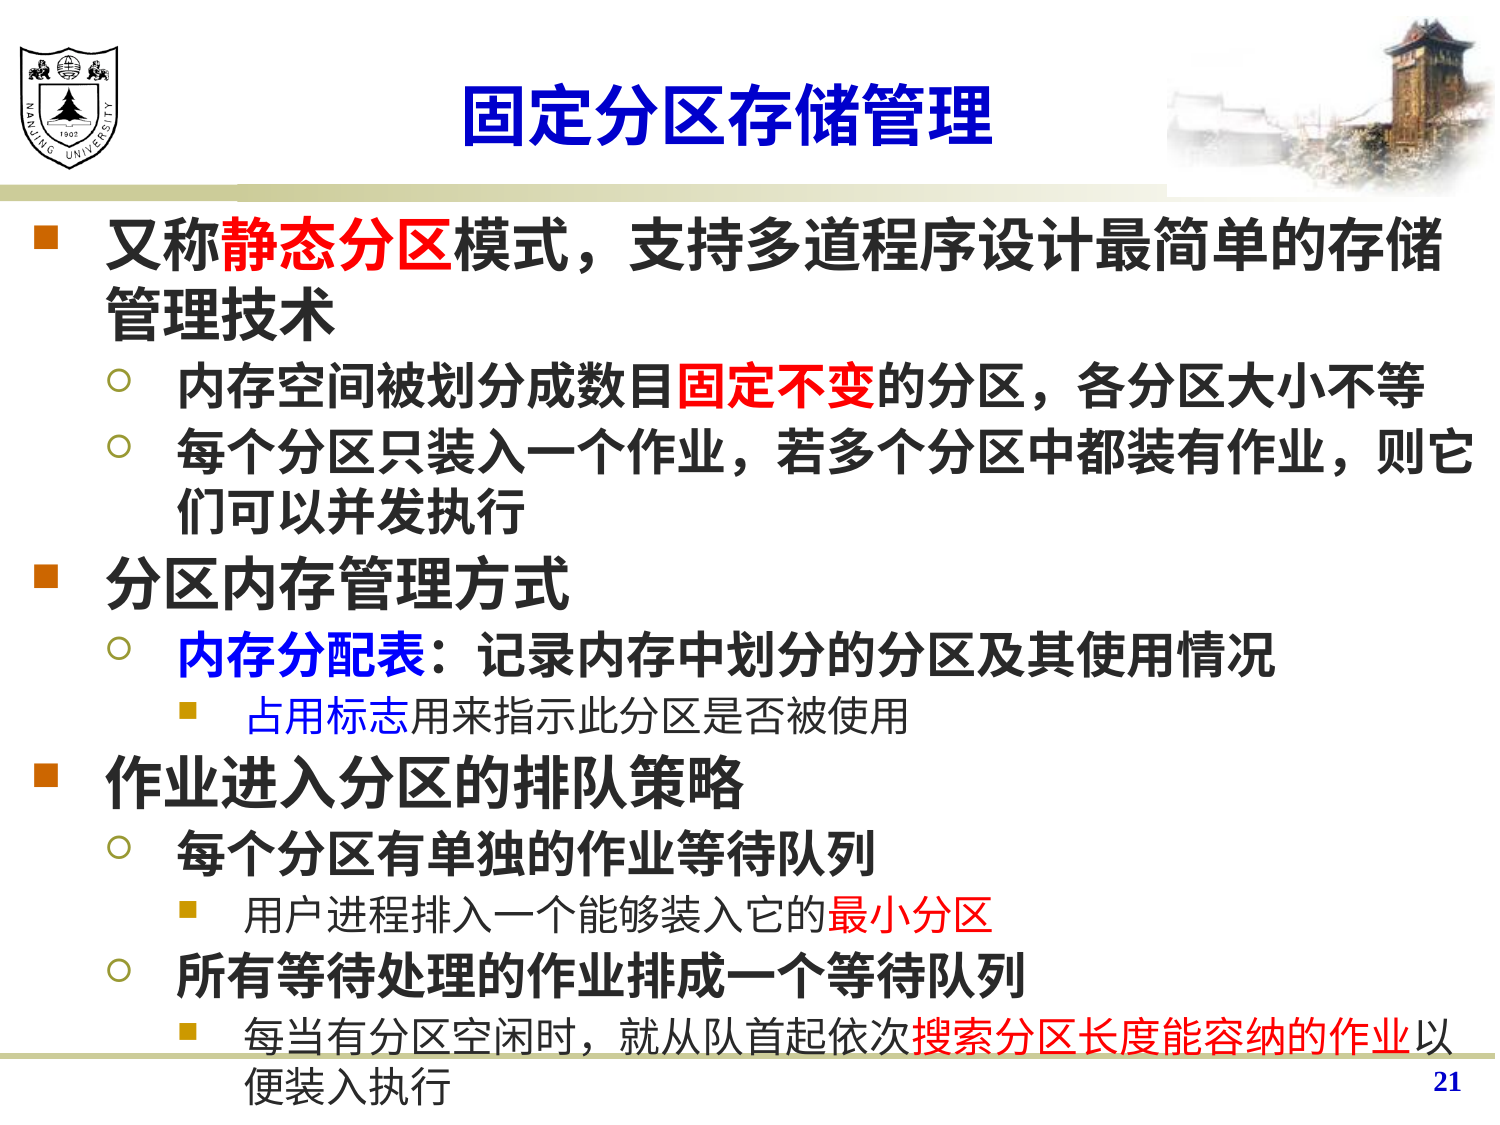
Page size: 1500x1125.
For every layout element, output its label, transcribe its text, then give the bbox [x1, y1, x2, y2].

picture [0, 1053, 1495, 1059]
title 固定分区存储管理 [123, 66, 1331, 161]
list 又称静态分区模式，支持多道程序设计最简单的存储管理技术 内存空间被划分成数目固定不变的分区，各分区大小不等 每个分区只装入一个作业，若多个分区中都装有作业，则它们可以并发执行 分区内存管理方式 内存分配表：记录内存中划分的分区及其使用情况 占用标志用来指示此分区是否被使用 作业进入分区的排队策略 每个分区有单独的作业等待队列 用户进程排入一个能够装入它的最小分区 所有等待处理的作业排成一个等待队列 每当有分区空闲时，就从队首起依次搜索分区长度能容纳的作业以便装入执行 [15, 200, 1495, 1035]
picture [14, 42, 124, 173]
slide_number 21 [1399, 1054, 1496, 1125]
picture [1167, 16, 1495, 197]
